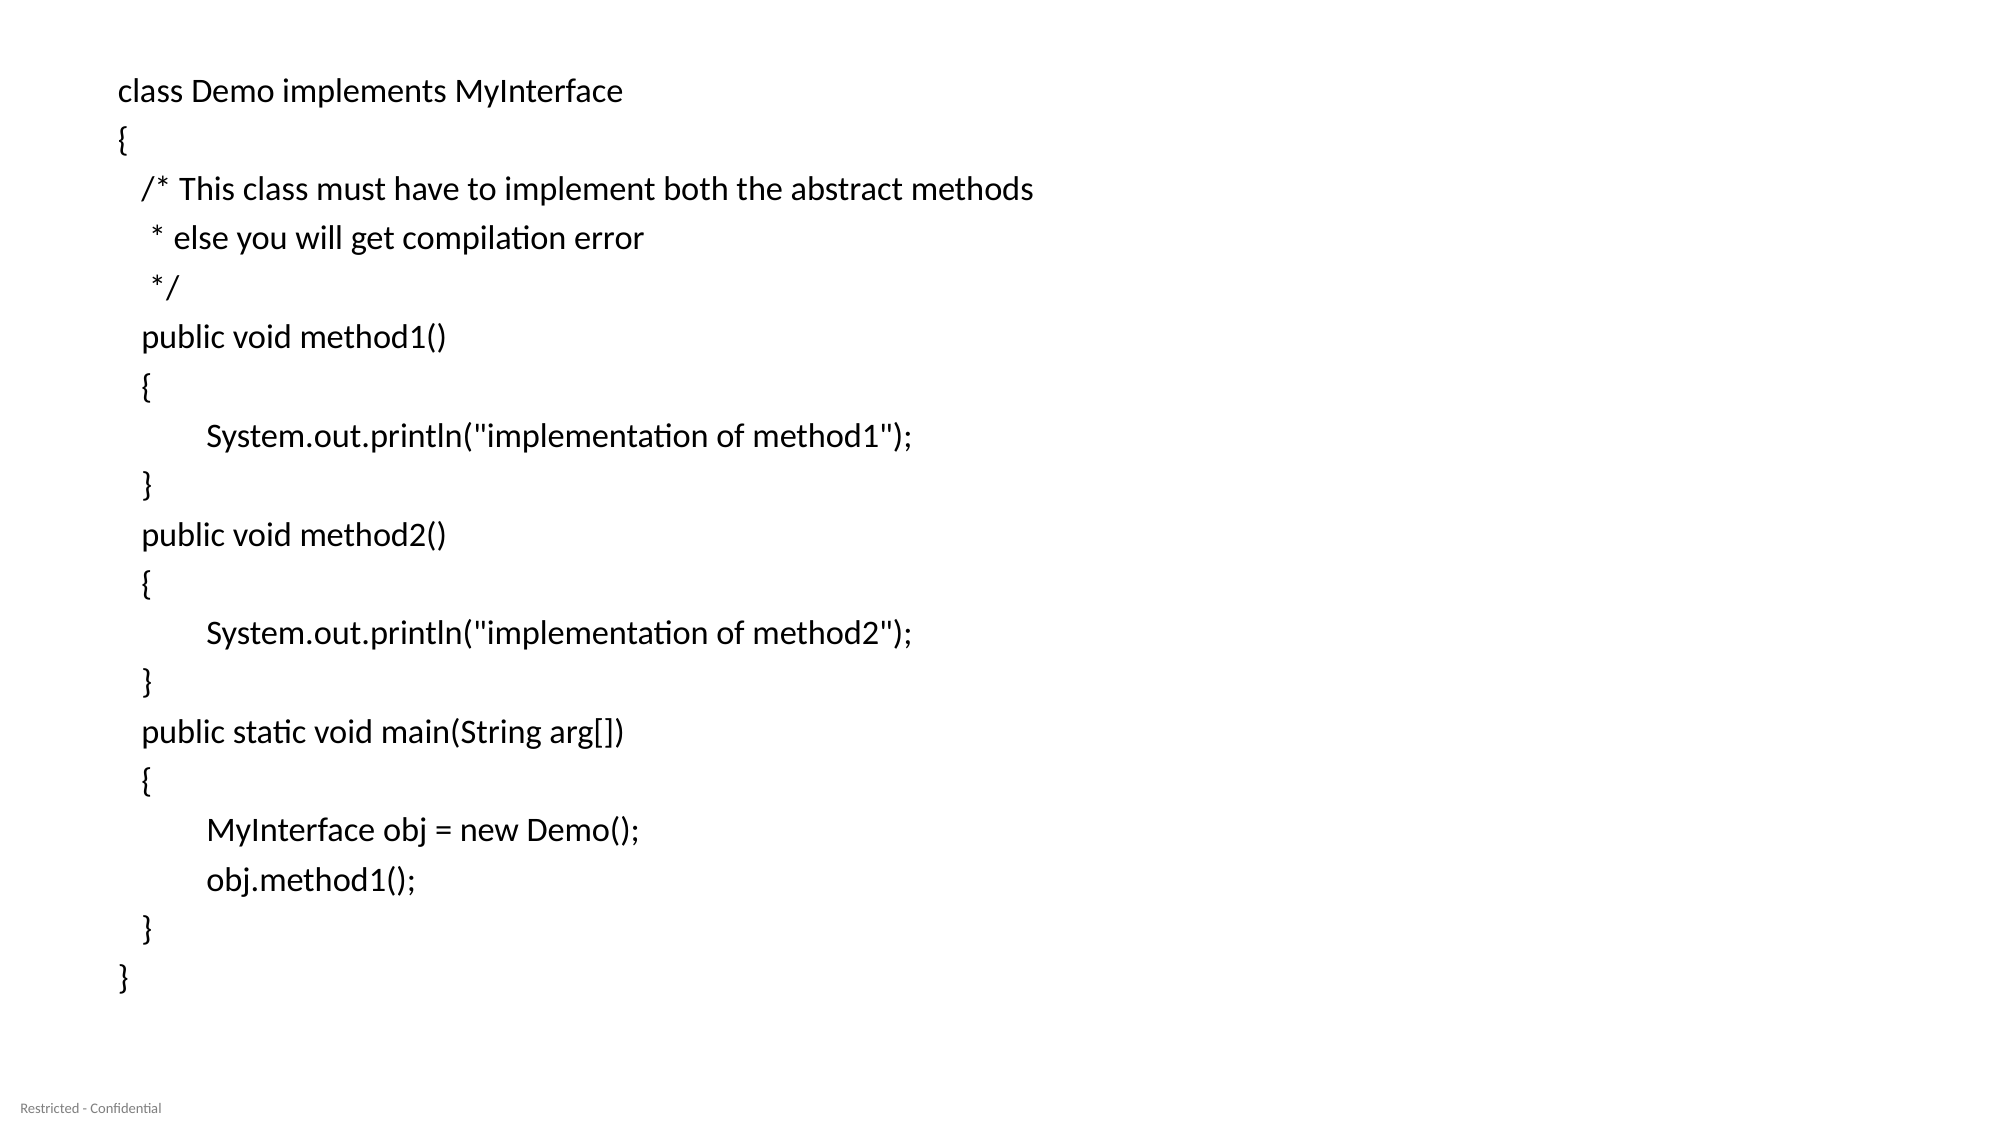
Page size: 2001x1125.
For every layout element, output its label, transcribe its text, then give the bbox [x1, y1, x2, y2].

list class Demo implements MyInterface { /* This class must have to implement both the abstract methods * else you will get compilation error */ public void method1() { System.out.println("implementation of method1"); } public void method2() { System.out.println("implementation of method2"); } public static void main(String arg[]) { MyInterface obj = new Demo(); obj.method1(); } } [102, 65, 1863, 1014]
